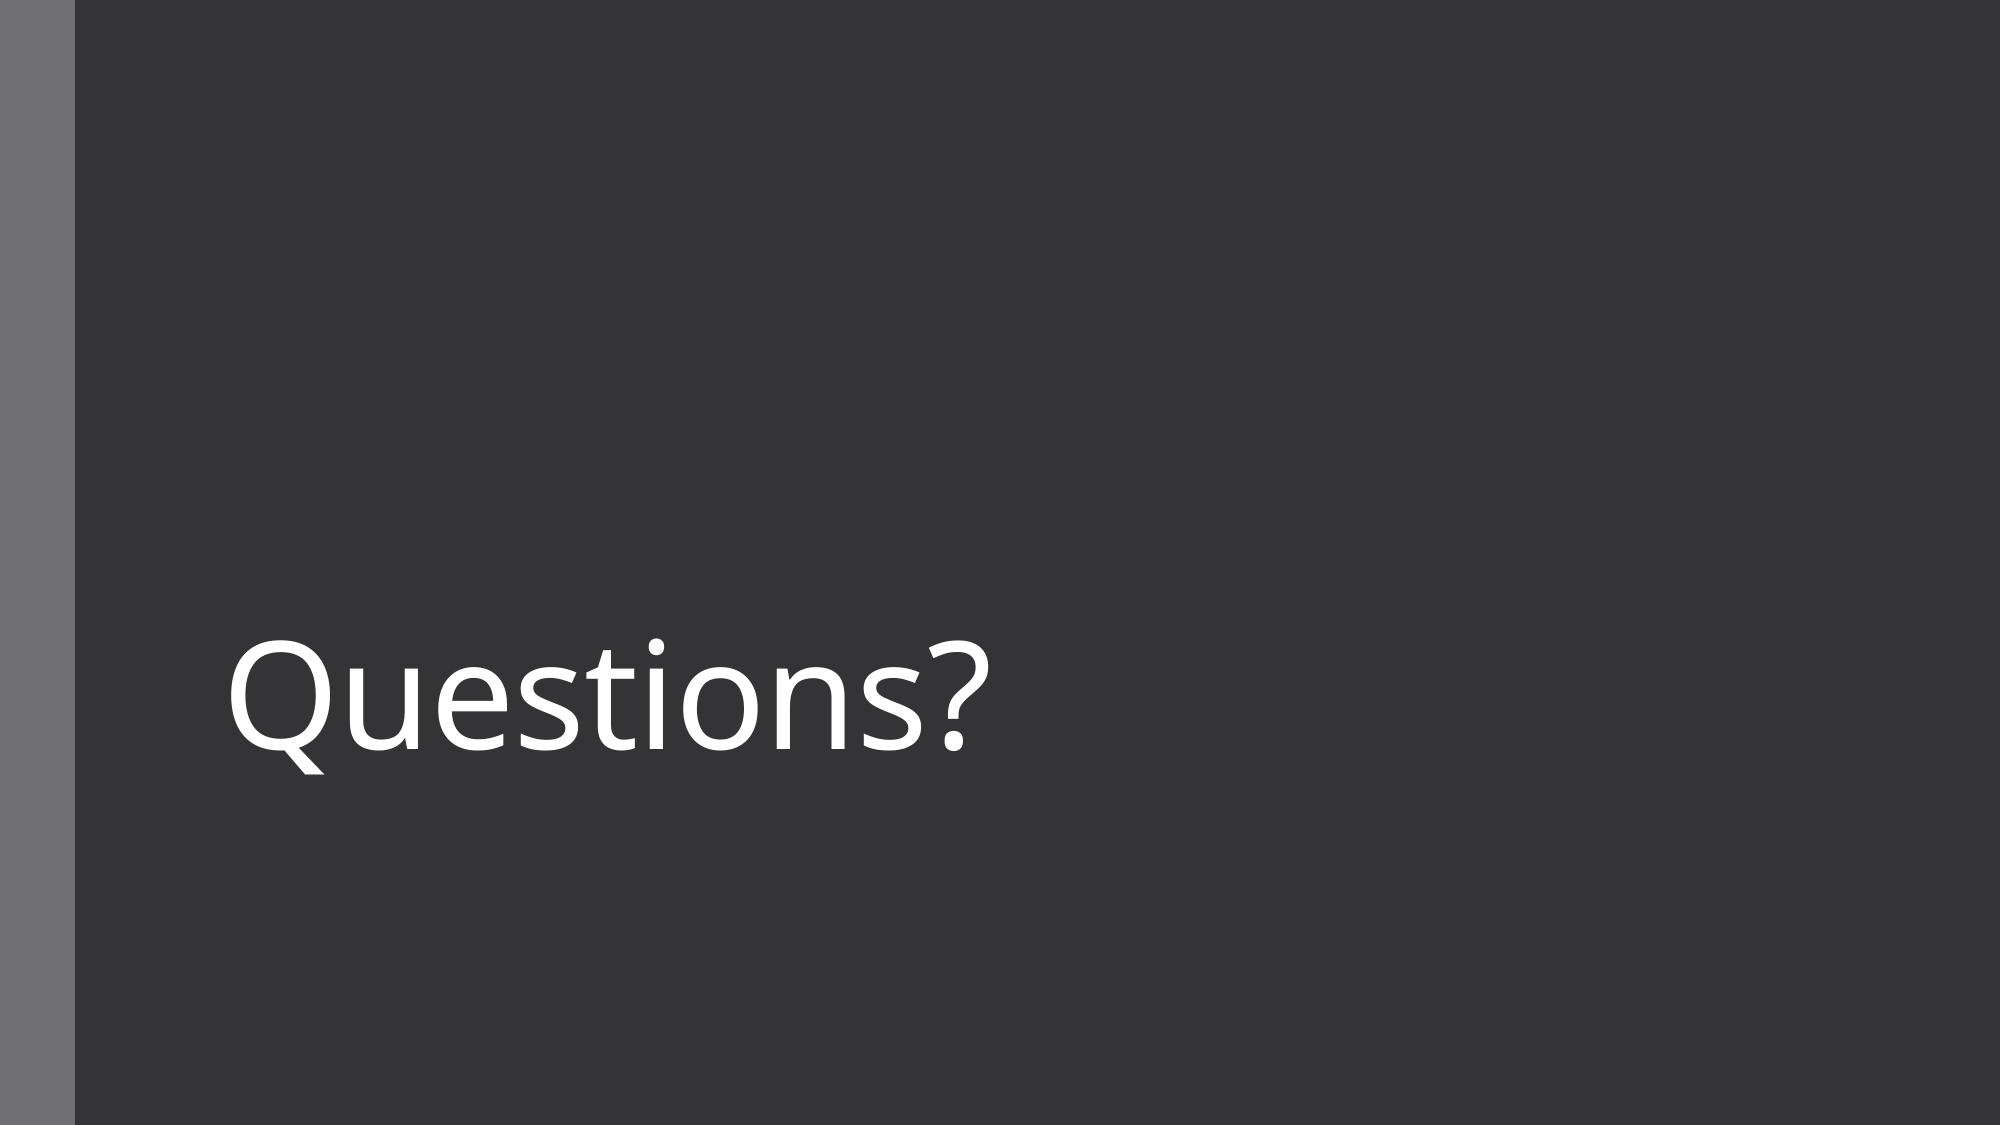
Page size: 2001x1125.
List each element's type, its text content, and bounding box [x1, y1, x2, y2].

title Questions? [206, 124, 1752, 788]
